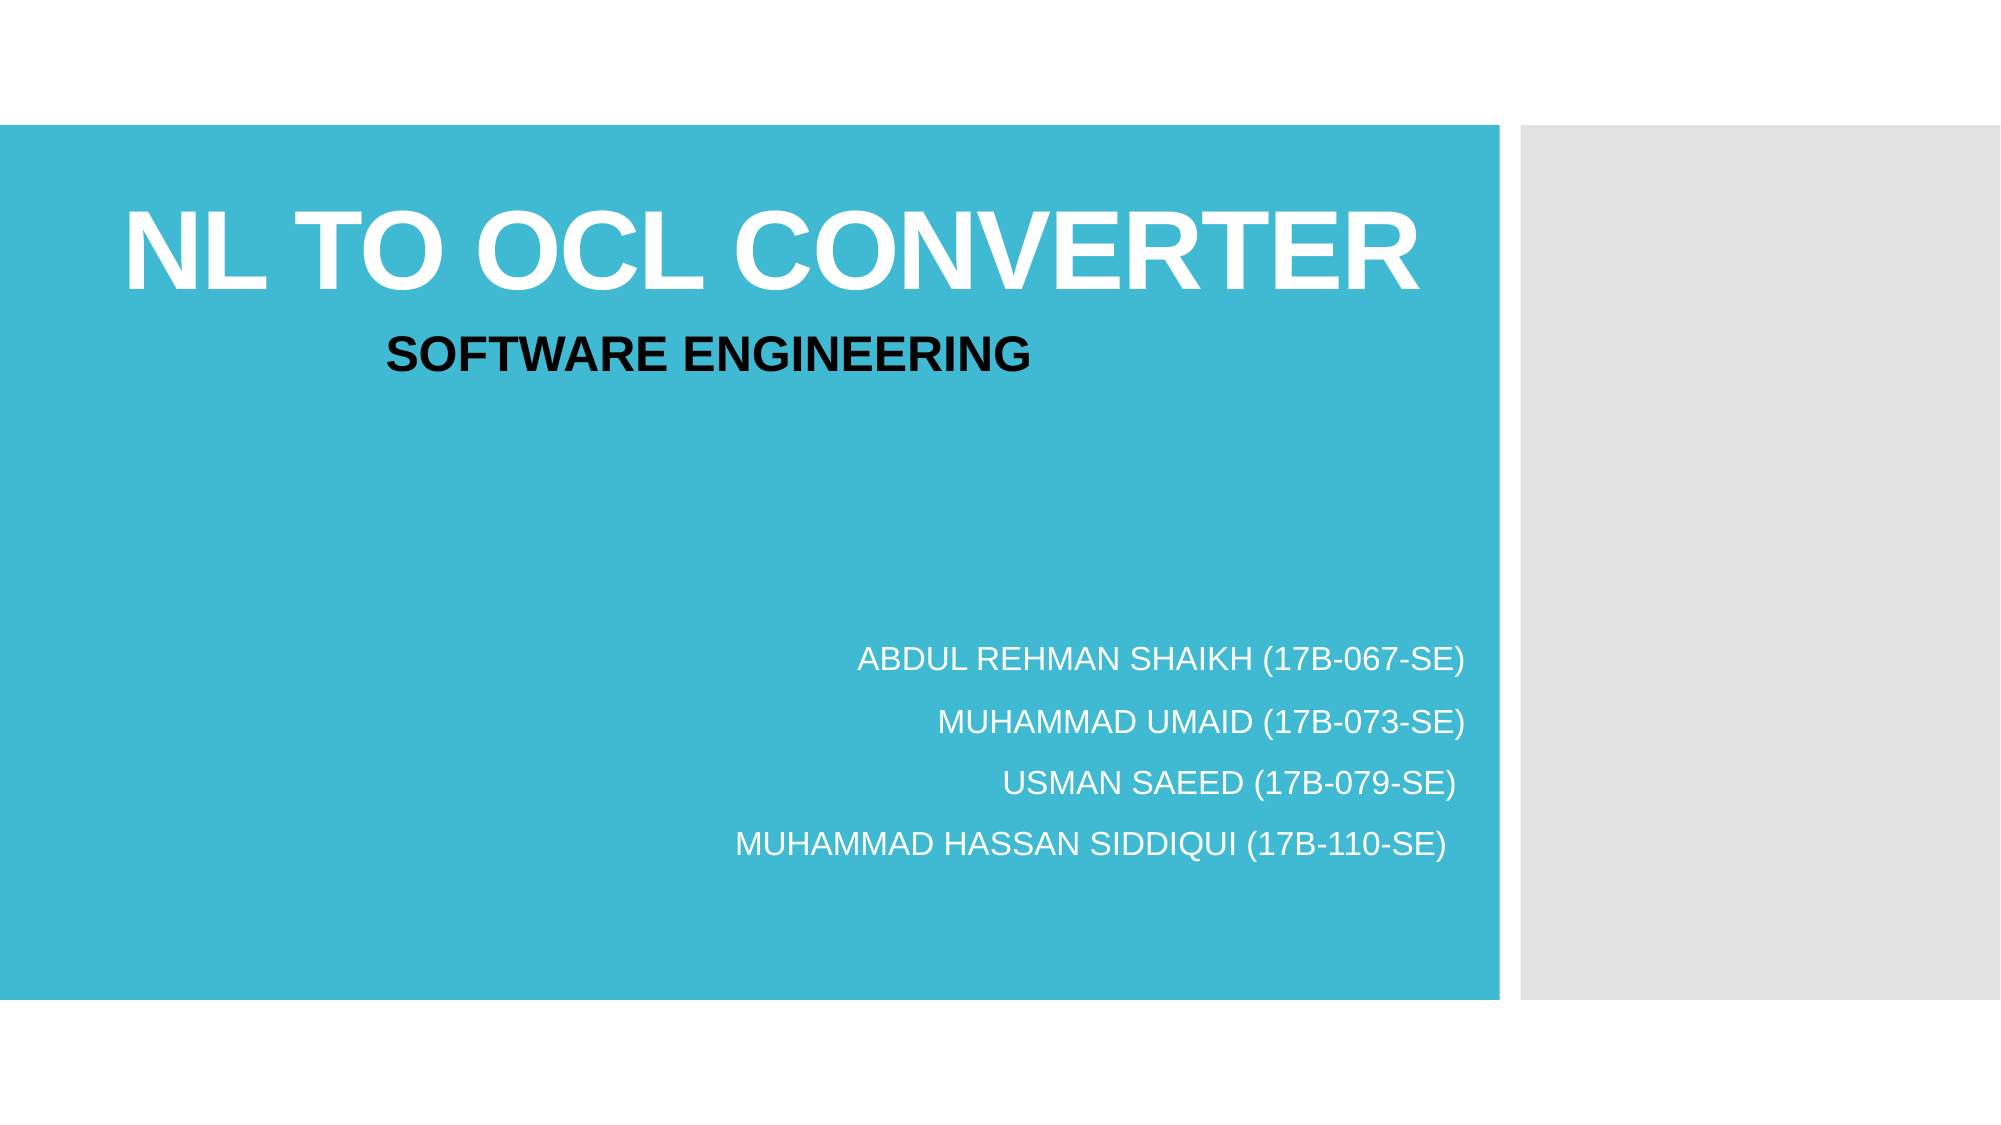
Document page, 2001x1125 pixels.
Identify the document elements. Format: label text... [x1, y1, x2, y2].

subtitle SOFTWARE ENGINEERING ABDUL REHMAN SHAIKH (17B-067-SE) MUHAMMAD UMAID (17B-073-SE) USMAN SAEED (17B-079-SE) MUHAMMAD HASSAN SIDDIQUI (17B-110-SE) [0, 321, 1482, 1065]
title NL TO OCL CONVERTER [0, 124, 1545, 322]
